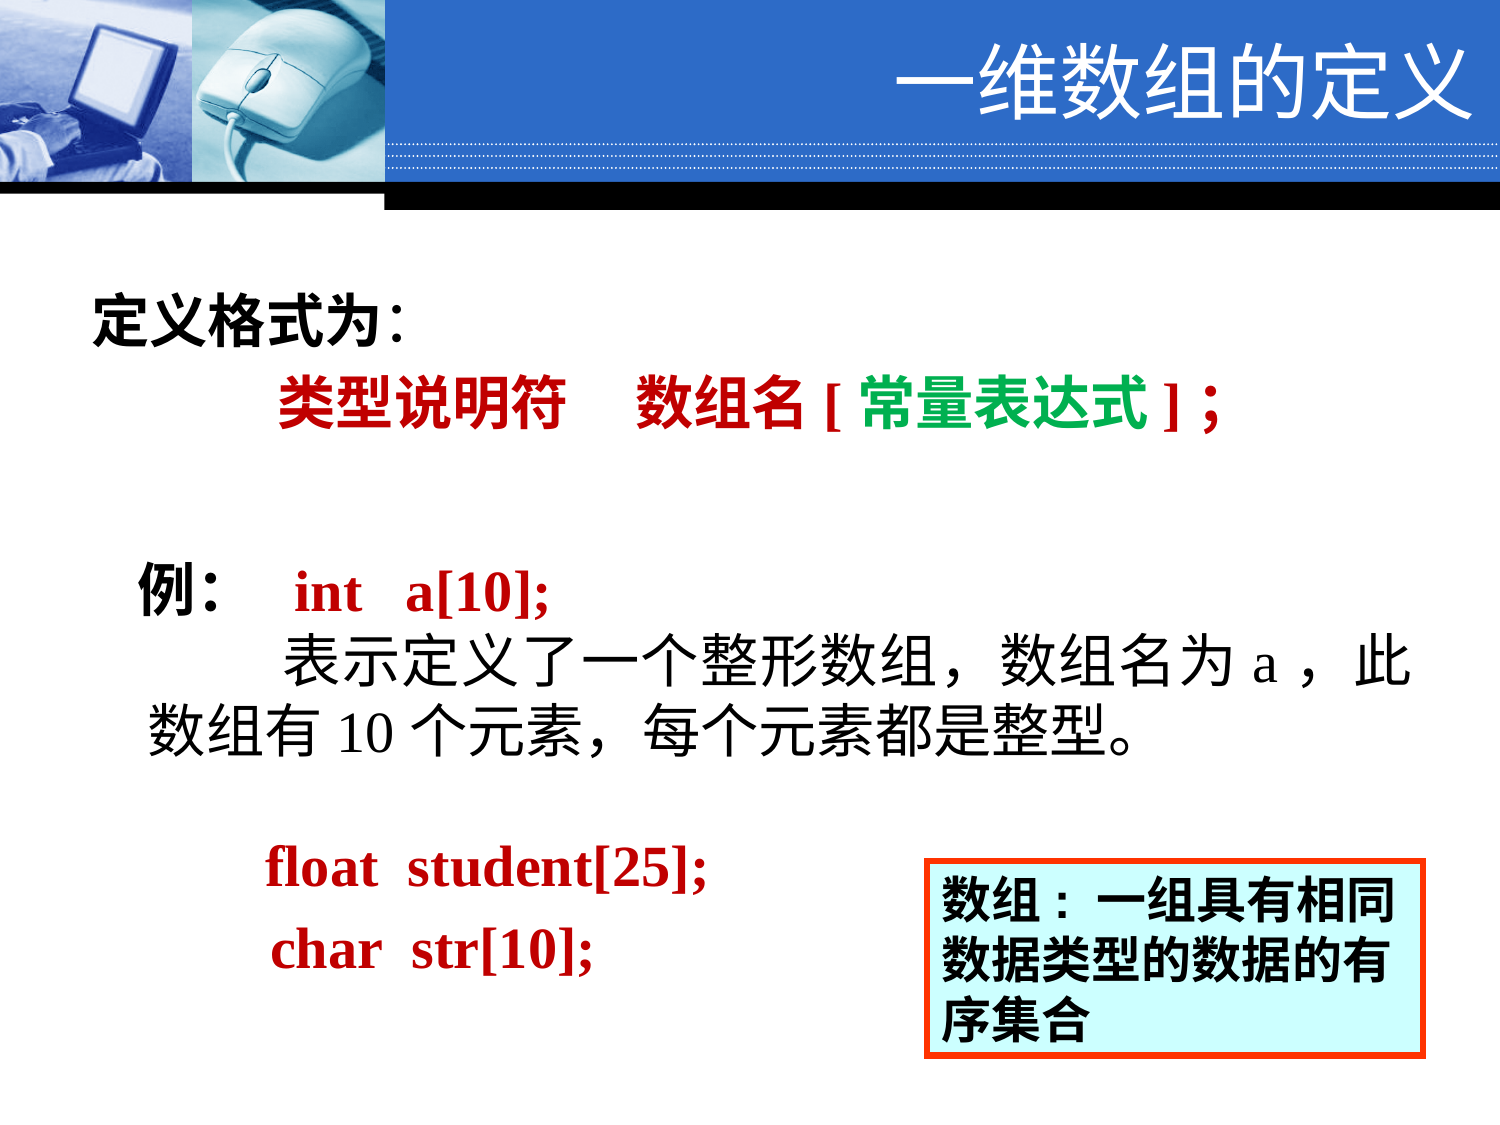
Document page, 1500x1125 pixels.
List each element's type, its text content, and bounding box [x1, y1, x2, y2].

text_box 定义格式为： 类型说明符 数组名[常量表达式]； 例： int a[10]; 表示定义了一个整形数组，数组名为a，此数组有10个元素，每个元素都是整型。 float student[25]; char str[10]; [76, 277, 1427, 1047]
text_box 一维数组的定义 [878, 42, 1495, 138]
text_box 数组: 一组具有相同数据类型的数据的有序集合 [927, 860, 1424, 1056]
picture [0, 0, 385, 181]
text_box [100, 727, 1446, 1094]
